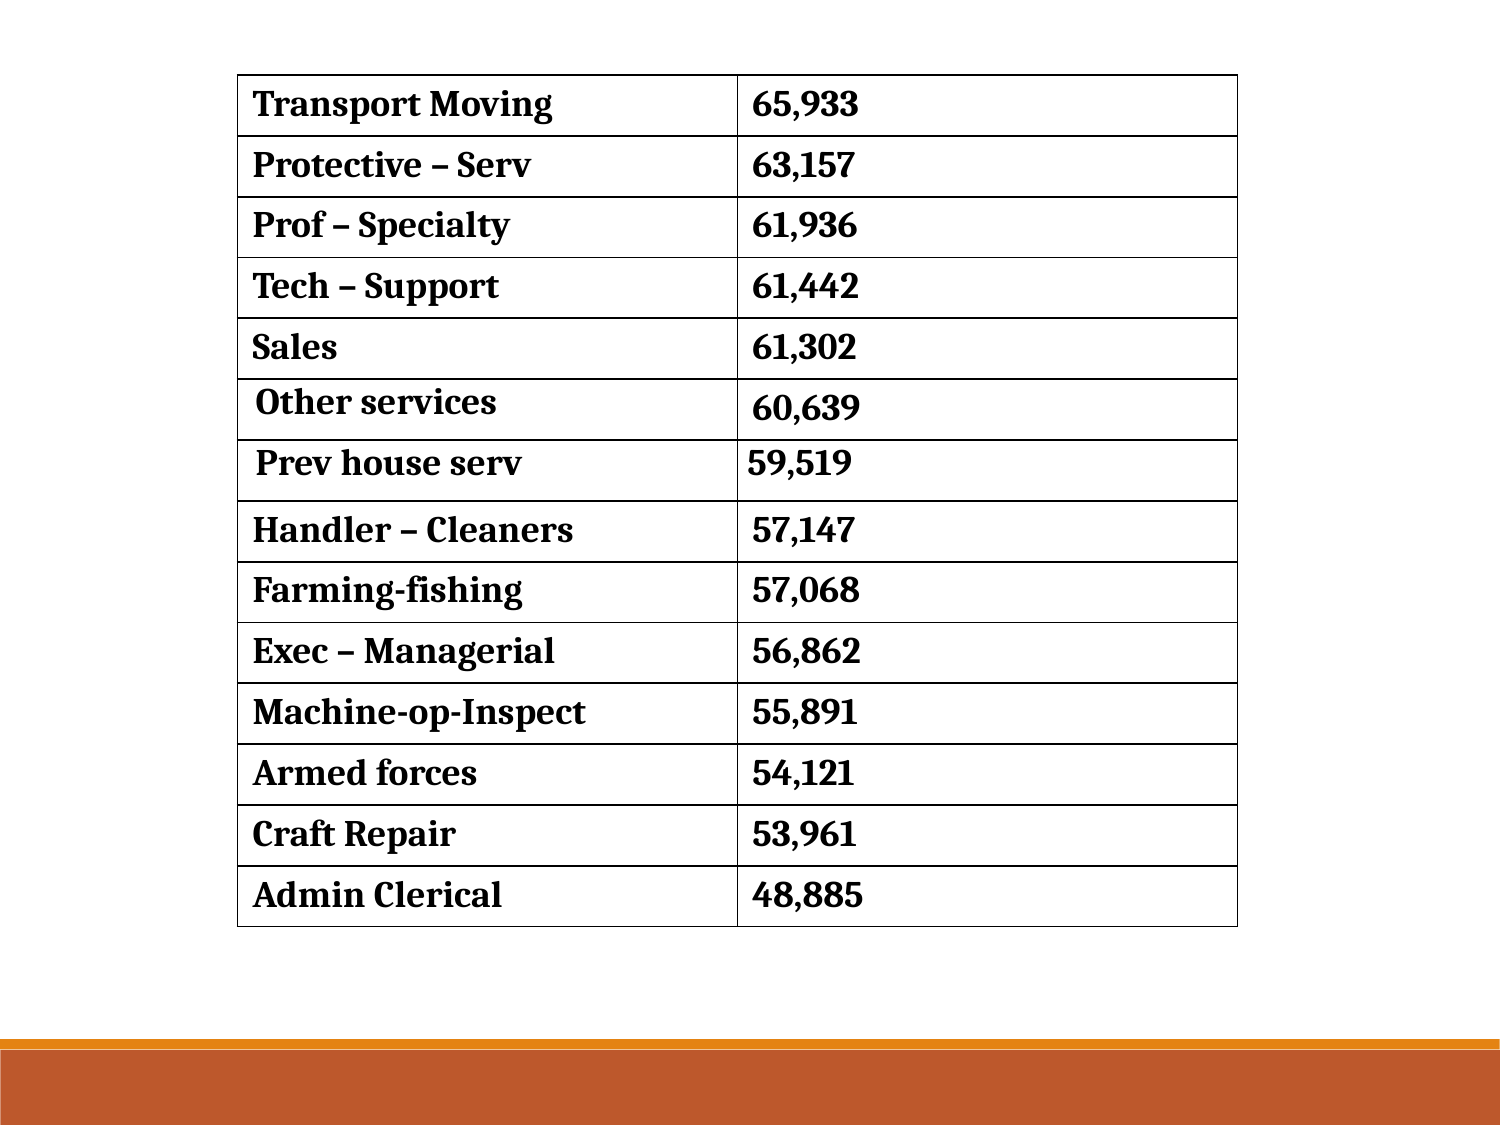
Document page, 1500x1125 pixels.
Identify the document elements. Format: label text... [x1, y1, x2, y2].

table_cell Craft Repair [238, 806, 737, 865]
table_cell 57,147 [738, 502, 1237, 561]
table_cell 60,639 [738, 380, 1237, 439]
table_cell 61,936 [738, 198, 1237, 257]
table_cell Machine-op-Inspect [238, 684, 737, 743]
table_cell Admin Clerical [238, 867, 737, 926]
table_cell Sales [238, 319, 737, 378]
table_cell 54,121 [738, 745, 1237, 804]
table_cell 53,961 [738, 806, 1237, 865]
table_cell Exec – Managerial [238, 623, 737, 682]
table_header Transport Moving [238, 76, 737, 135]
table_cell Armed forces [238, 745, 737, 804]
table_cell 57,068 [738, 563, 1237, 622]
table_cell Tech – Support [238, 258, 737, 317]
table_cell 61,302 [738, 319, 1237, 378]
table_cell 56,862 [738, 623, 1237, 682]
table_cell Handler – Cleaners [238, 502, 737, 561]
table_cell 59,519 [738, 441, 1237, 500]
table_cell 61,442 [738, 258, 1237, 317]
table_cell Other services [238, 380, 737, 439]
table_cell Prev house serv [238, 441, 737, 500]
table_cell Protective – Serv [238, 137, 737, 196]
table_header 65,933 [738, 76, 1237, 135]
table_cell 63,157 [738, 137, 1237, 196]
table_cell Farming-fishing [238, 563, 737, 622]
table_cell 55,891 [738, 684, 1237, 743]
table_cell 48,885 [738, 867, 1237, 926]
table_cell Prof – Specialty [238, 198, 737, 257]
